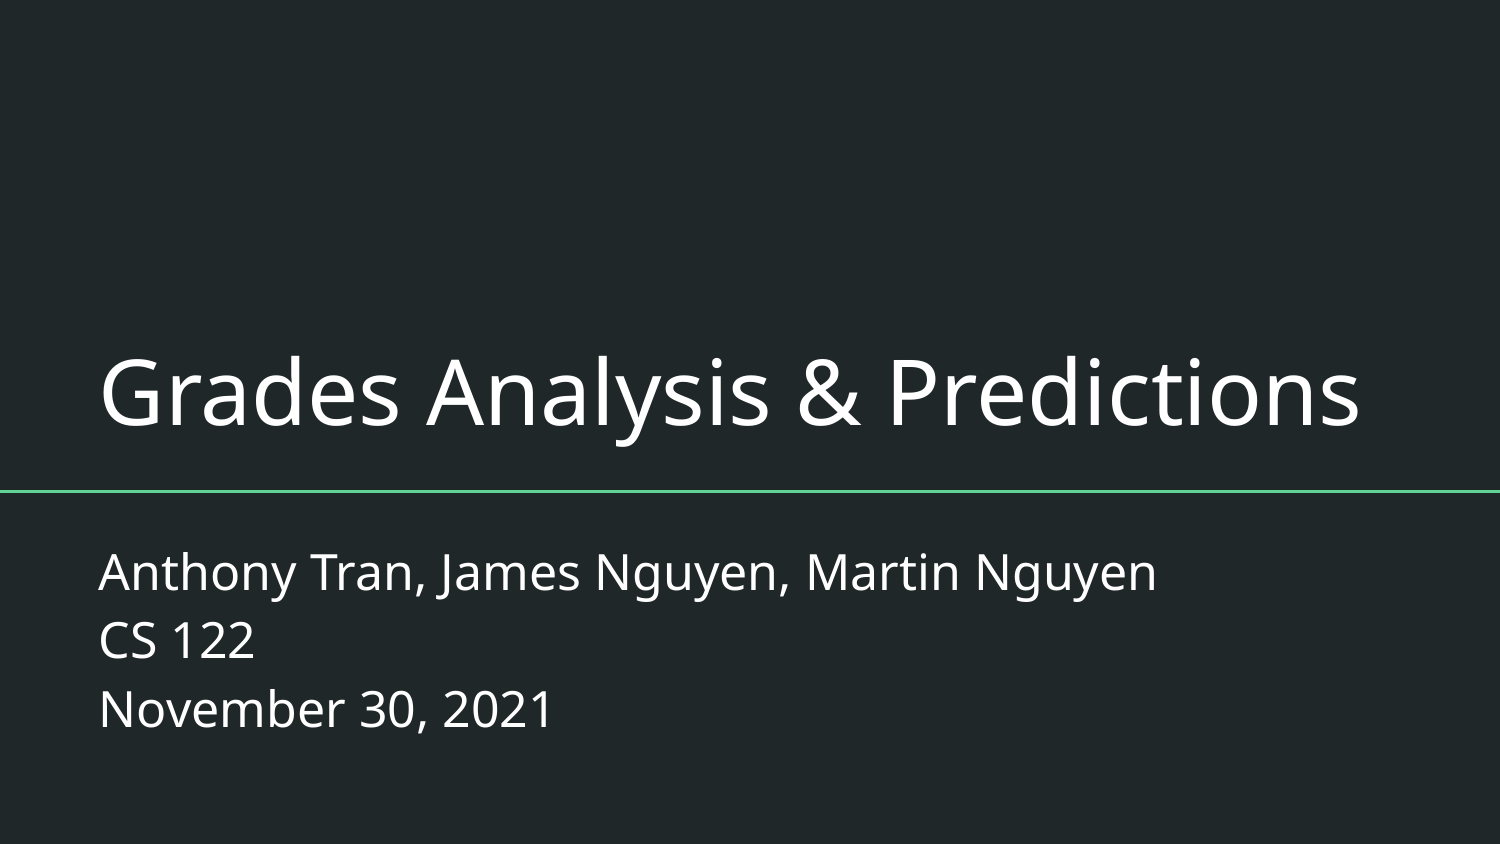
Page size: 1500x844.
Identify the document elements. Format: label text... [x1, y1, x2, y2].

title Grades Analysis & Predictions [83, 206, 1417, 467]
subtitle Anthony Tran, James Nguyen, Martin Nguyen CS 122 November 30, 2021 [83, 522, 1417, 783]
